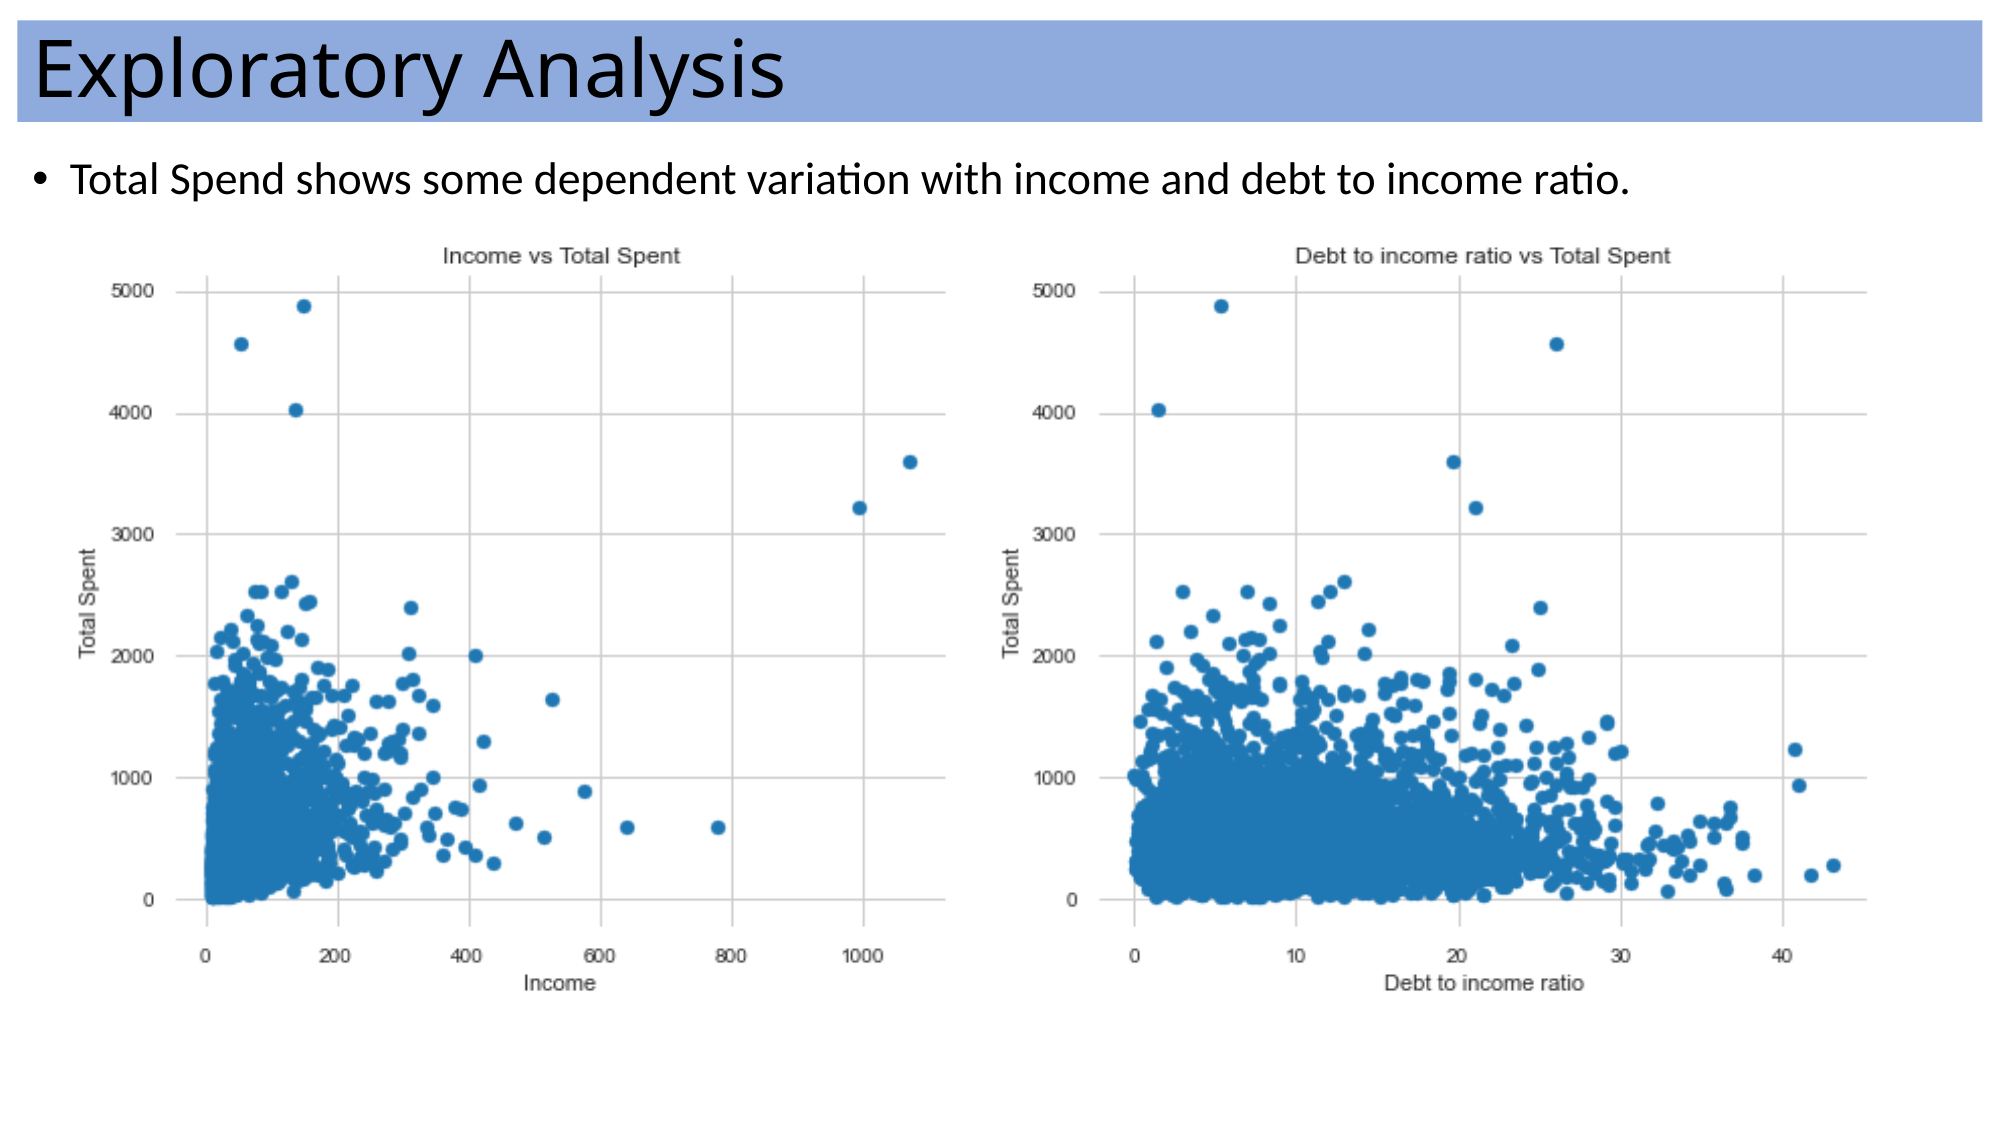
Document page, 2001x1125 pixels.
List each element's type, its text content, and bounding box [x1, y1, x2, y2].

text_box Exploratory Analysis [17, 20, 1983, 122]
picture [55, 228, 1920, 1023]
list Total Spend shows some dependent variation with income and debt to income ratio. [17, 147, 1983, 1115]
